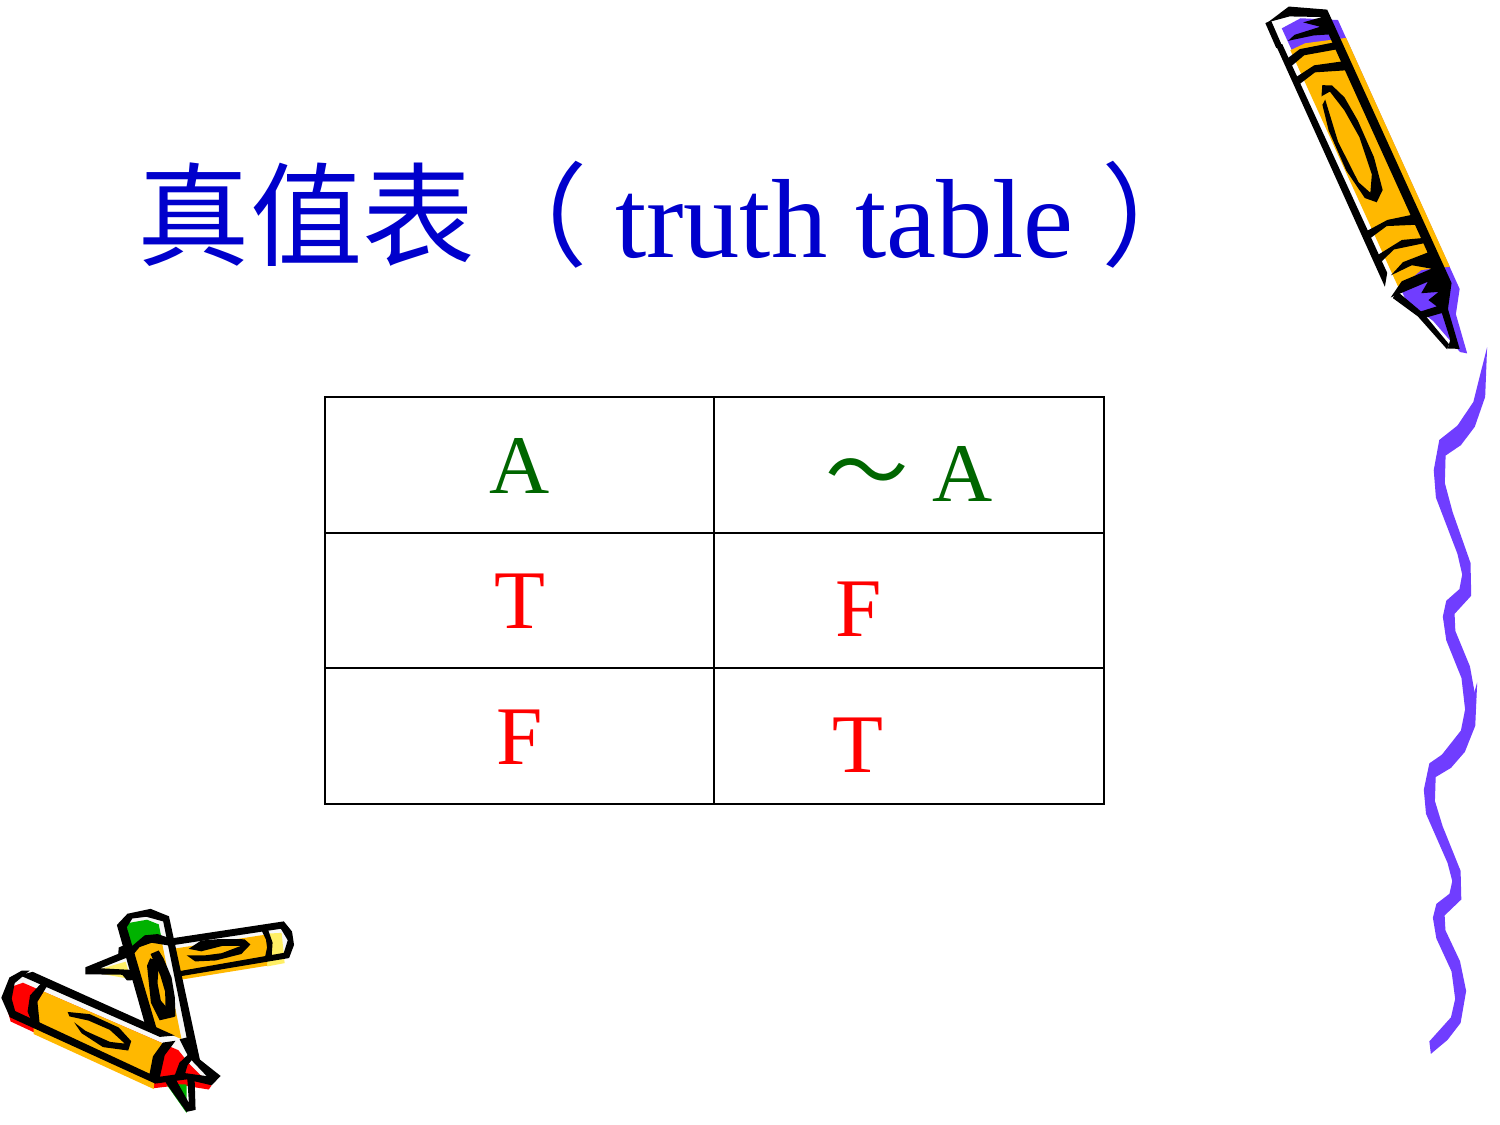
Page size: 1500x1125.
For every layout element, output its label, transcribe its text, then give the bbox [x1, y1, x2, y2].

table_cell T [326, 534, 713, 667]
table_cell F。 [715, 534, 1103, 667]
table_header A [326, 398, 713, 532]
title 真值表（truth table） [112, 24, 1240, 288]
table_cell T。 [715, 669, 1103, 803]
table_cell F [326, 669, 713, 803]
table_header ～A [715, 398, 1103, 532]
